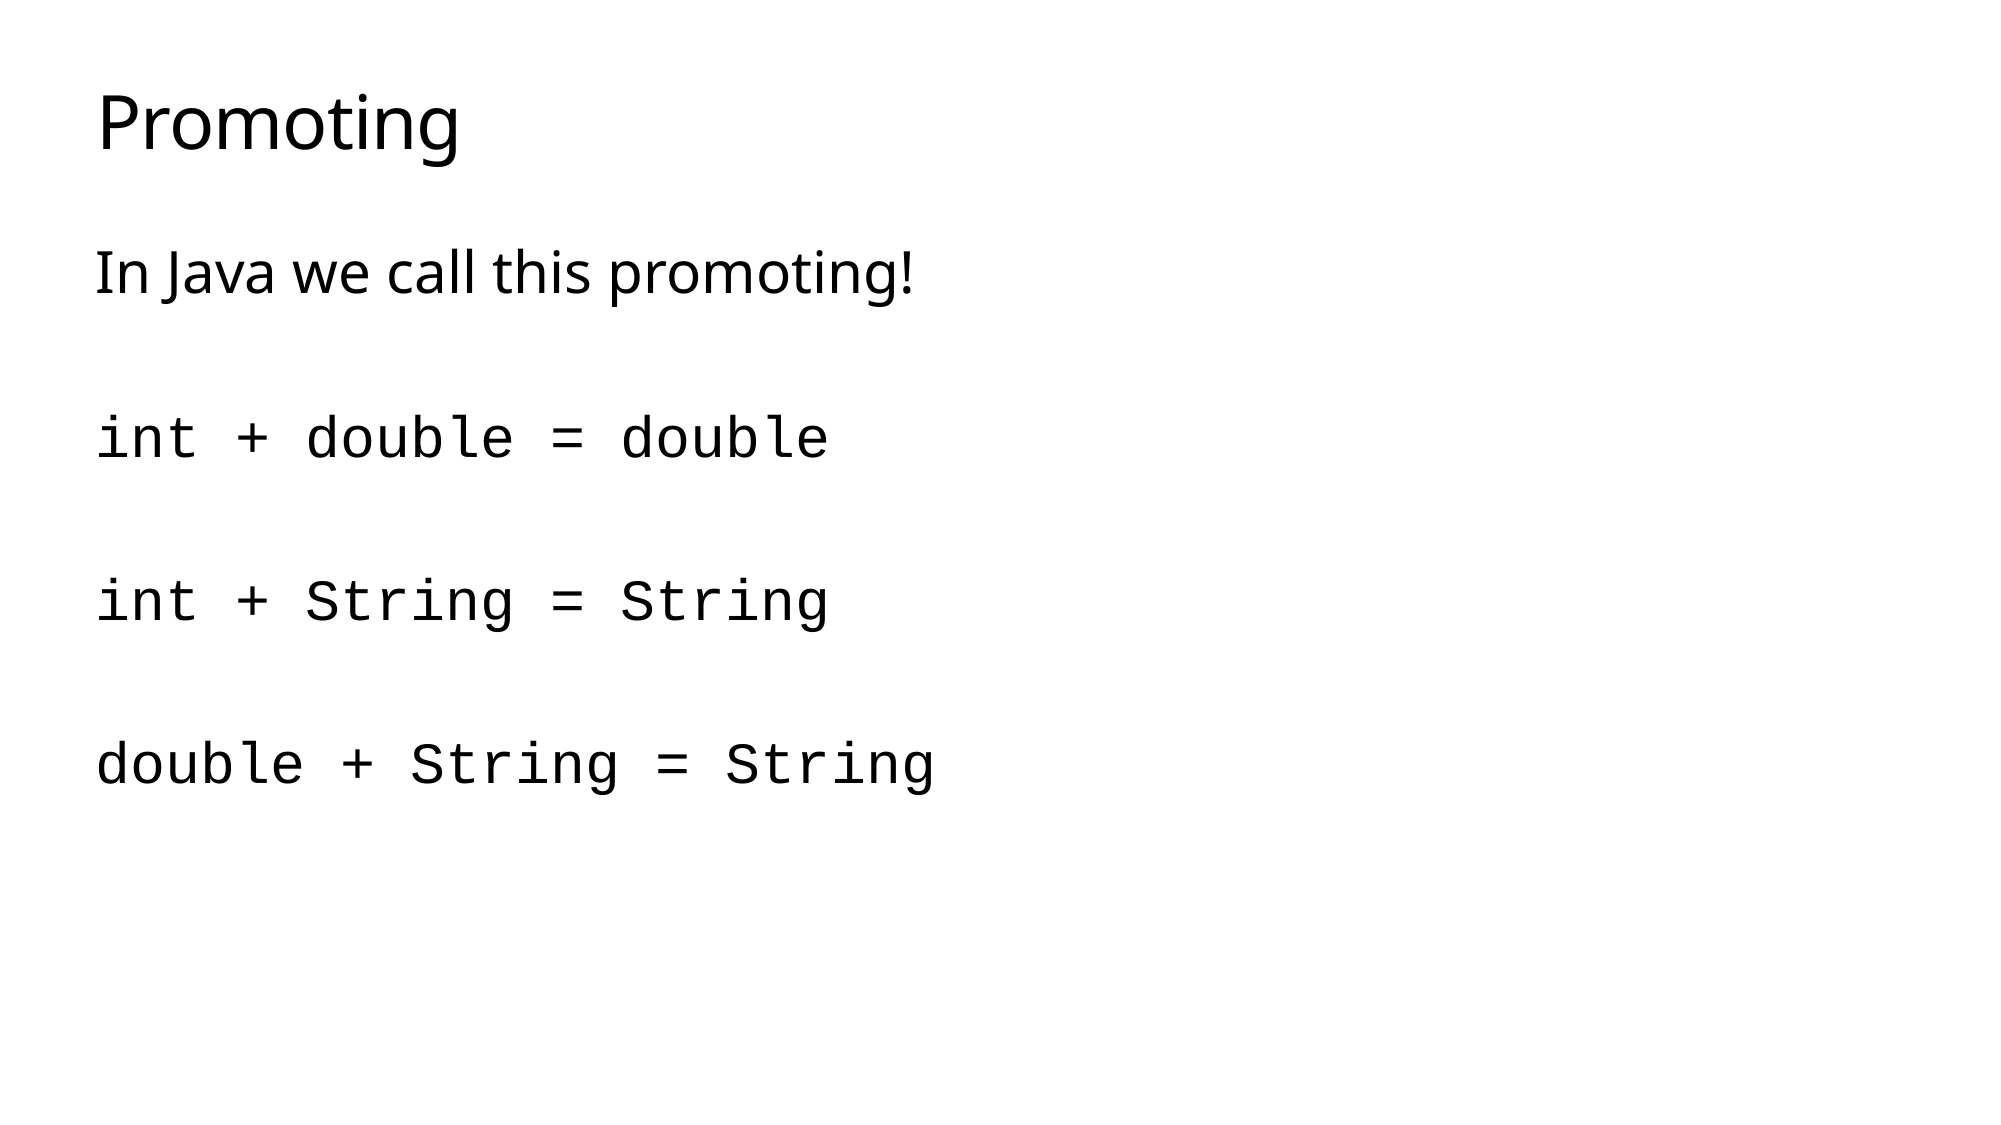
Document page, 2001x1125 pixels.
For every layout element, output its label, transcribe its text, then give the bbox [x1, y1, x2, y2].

list In Java we call this promoting! int + double = double int + String = String double + String = String [95, 235, 1904, 816]
title Promoting [96, 75, 1904, 166]
